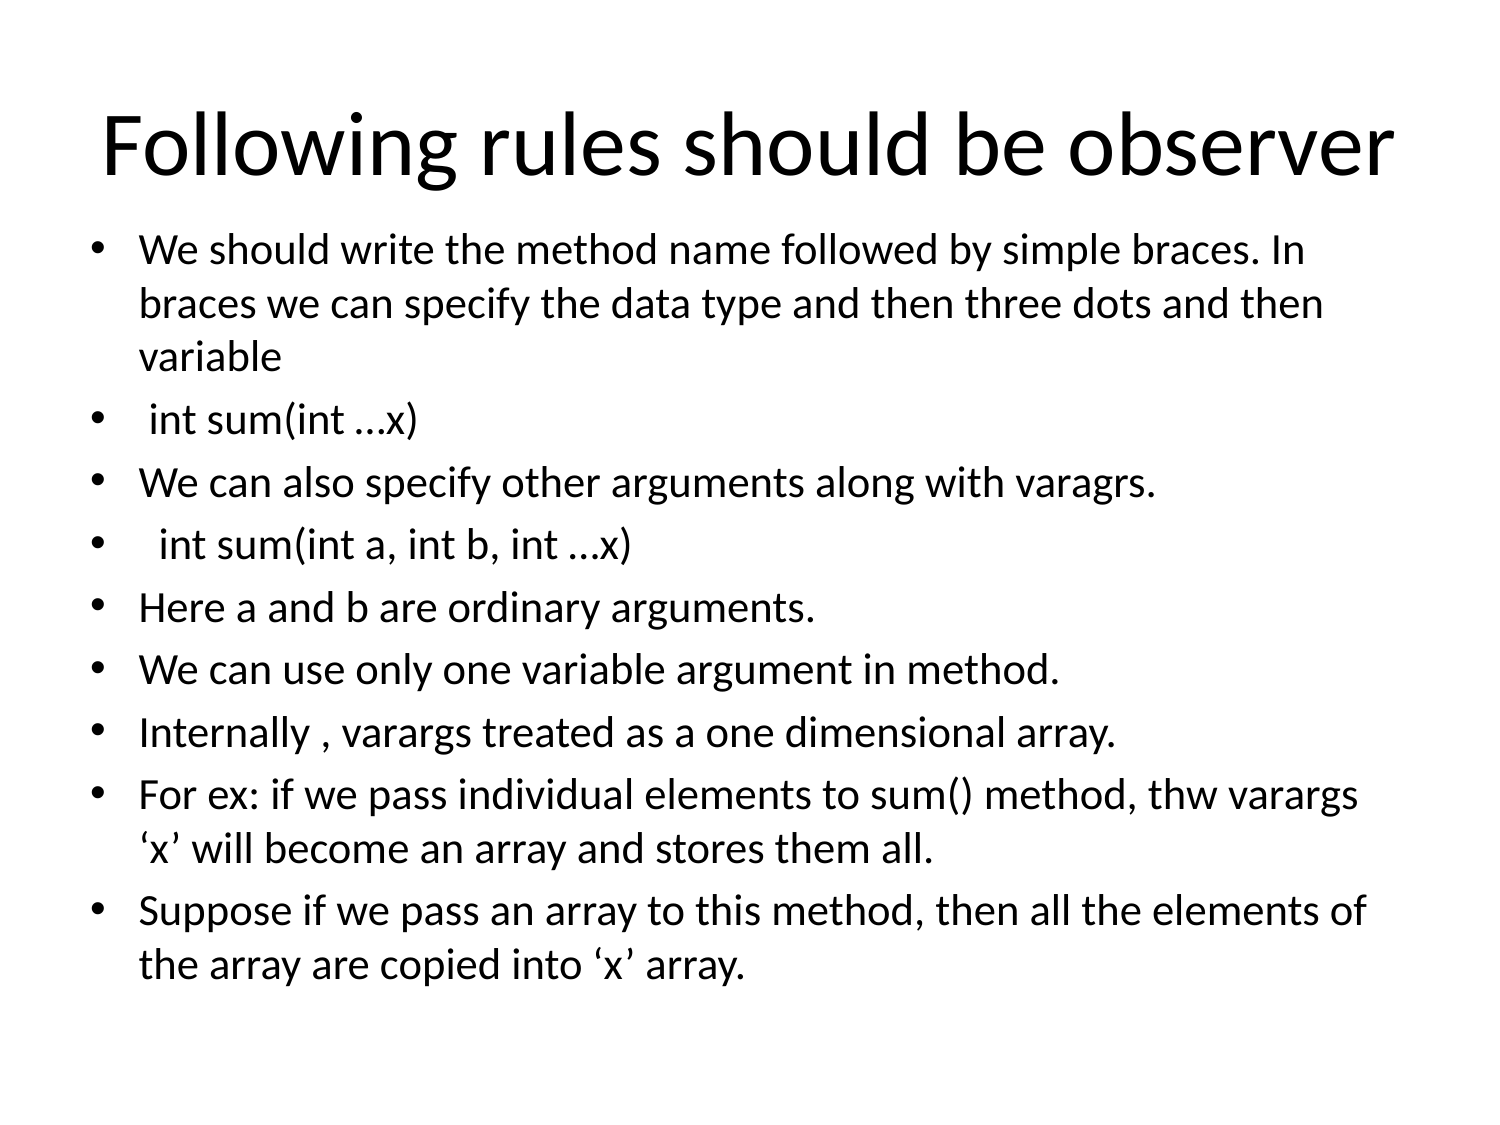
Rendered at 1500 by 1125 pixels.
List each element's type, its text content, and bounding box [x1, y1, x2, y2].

title Following rules should be observer [75, 45, 1425, 212]
list We should write the method name followed by simple braces. In braces we can specify the data type and then three dots and then variable int sum(int …x) We can also specify other arguments along with varagrs. int sum(int a, int b, int …x) Here a and b are ordinary arguments. We can use only one variable argument in method. Internally , varargs treated as a one dimensional array. For ex: if we pass individual elements to sum() method, thw varargs ‘x’ will become an array and stores them all. Suppose if we pass an array to this method, then all the elements of the array are copied into ‘x’ array. [75, 212, 1425, 1005]
